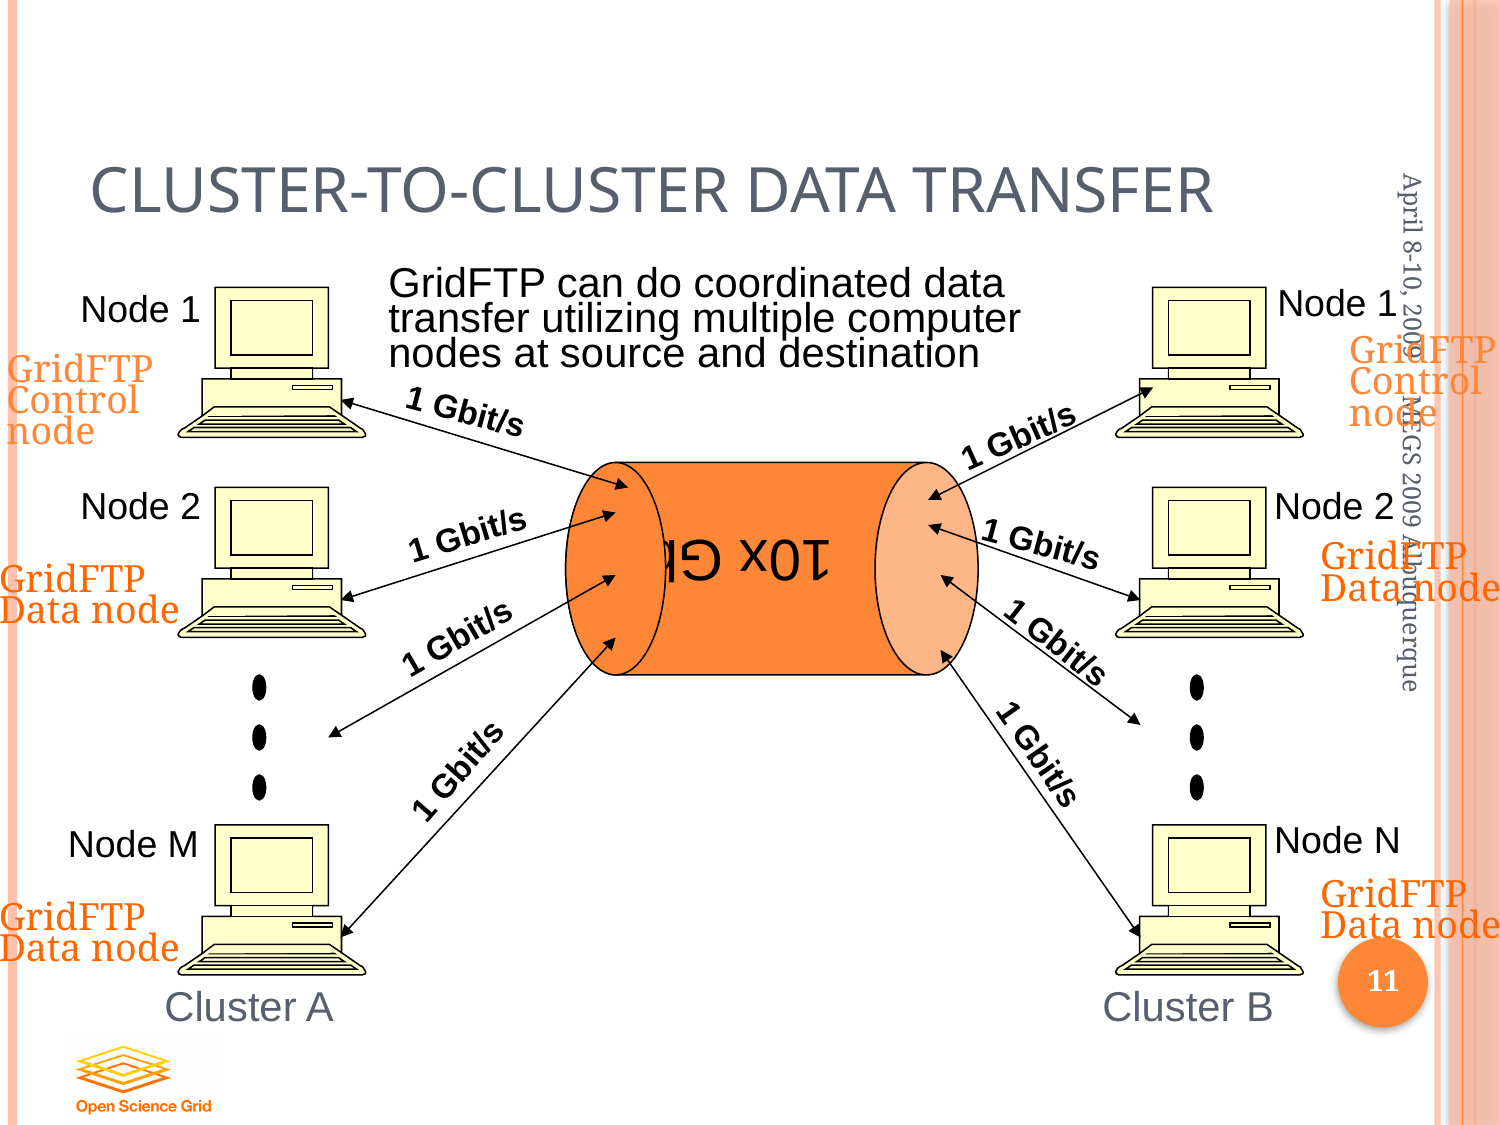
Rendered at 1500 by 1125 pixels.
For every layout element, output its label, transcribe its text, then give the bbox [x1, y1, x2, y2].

text_box [178, 287, 366, 438]
text_box [1115, 824, 1304, 975]
slide_number 11 [1333, 952, 1434, 1027]
text_box GridFTP Control node [1335, 331, 1500, 440]
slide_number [1378, 43, 1442, 271]
text_box [940, 574, 986, 610]
text_box GridFTP Data node [1306, 874, 1500, 952]
title Cluster-to-cluster data transfer [75, 45, 1300, 233]
text_box GridFTP Data node [0, 897, 194, 975]
text_box 1 Gbit/s [961, 496, 1158, 598]
text_box Node M [53, 812, 241, 873]
text_box [253, 774, 266, 800]
text_box [253, 725, 266, 751]
text_box [940, 649, 979, 704]
text_box [466, 637, 616, 801]
text_box [1115, 487, 1304, 638]
text_box 1 Gbit/s [937, 373, 1131, 491]
text_box Node N [1259, 808, 1447, 869]
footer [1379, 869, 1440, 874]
text_box GridFTP Data node [1306, 537, 1500, 615]
text_box Node 2 [65, 474, 254, 535]
text_box [928, 485, 957, 500]
text_box 1 Gbit/s [376, 556, 567, 698]
text_box Node 1 [65, 277, 254, 337]
text_box 10x Gb/s [621, 462, 954, 675]
text_box Node 2 [1259, 474, 1447, 535]
text_box [491, 446, 629, 490]
text_box Node 1 [1262, 271, 1450, 332]
text_box Cluster B [1087, 972, 1289, 1038]
text_box [194, 824, 366, 975]
text_box 1 Gbit/s [386, 473, 582, 581]
footer MEGS 2009 Albuquerque [1379, 615, 1440, 808]
text_box [253, 675, 266, 700]
text_box [1111, 590, 1141, 602]
text_box [340, 580, 402, 603]
text_box 1 Gbit/s [981, 573, 1163, 732]
text_box GridFTP Data node [0, 560, 194, 638]
text_box [1190, 675, 1204, 700]
picture [62, 1032, 225, 1125]
text_box [194, 487, 366, 638]
text_box [565, 462, 666, 675]
text_box 1 Gbit/s [385, 667, 550, 845]
text_box [1190, 774, 1204, 800]
text_box [1190, 725, 1204, 751]
text_box GridFTP can do coordinated data transfer utilizing multiple computer nodes at source and destination [374, 212, 1113, 417]
text_box [1085, 859, 1141, 938]
text_box [582, 510, 616, 524]
text_box [340, 397, 374, 411]
text_box [340, 844, 426, 938]
text_box 1 Gbit/s [974, 676, 1127, 861]
text_box 1 Gbit/s [386, 417, 581, 466]
text_box [1126, 387, 1154, 402]
text_box Cluster A [149, 972, 349, 1038]
text_box [928, 523, 964, 538]
text_box [566, 574, 616, 603]
text_box [1115, 287, 1304, 438]
text_box [328, 695, 402, 738]
footer MEGS 2009 Albuquerque [1379, 440, 1440, 474]
text_box GridFTP Control node [0, 350, 178, 459]
